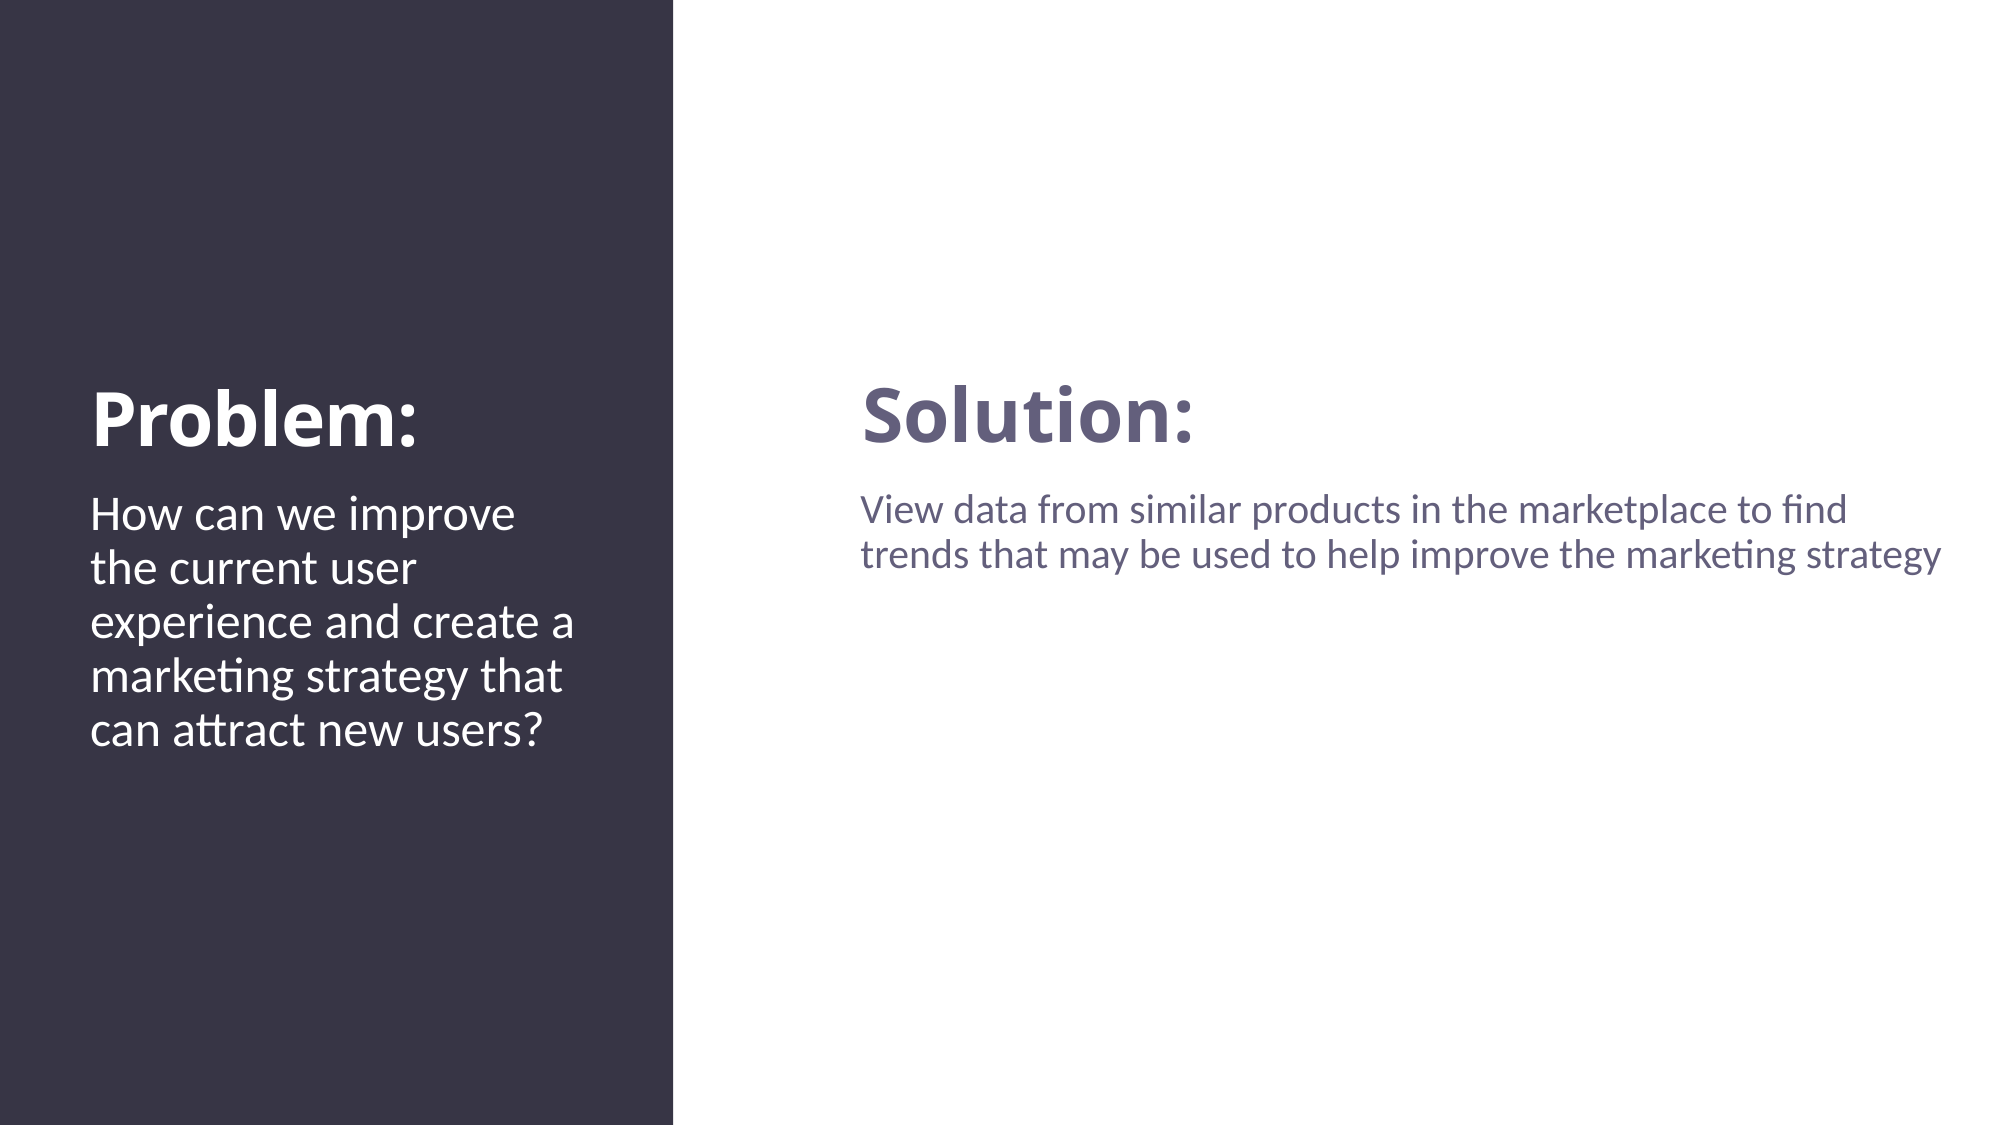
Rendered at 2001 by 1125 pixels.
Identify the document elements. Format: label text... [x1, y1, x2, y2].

list Solution: View data from similar products in the marketplace to find trends that may be used to help improve the marketing strategy [845, 370, 1955, 960]
title Problem: [75, 94, 600, 470]
list How can we improve the current user experience and create a marketing strategy that can attract new users? [75, 479, 600, 1035]
